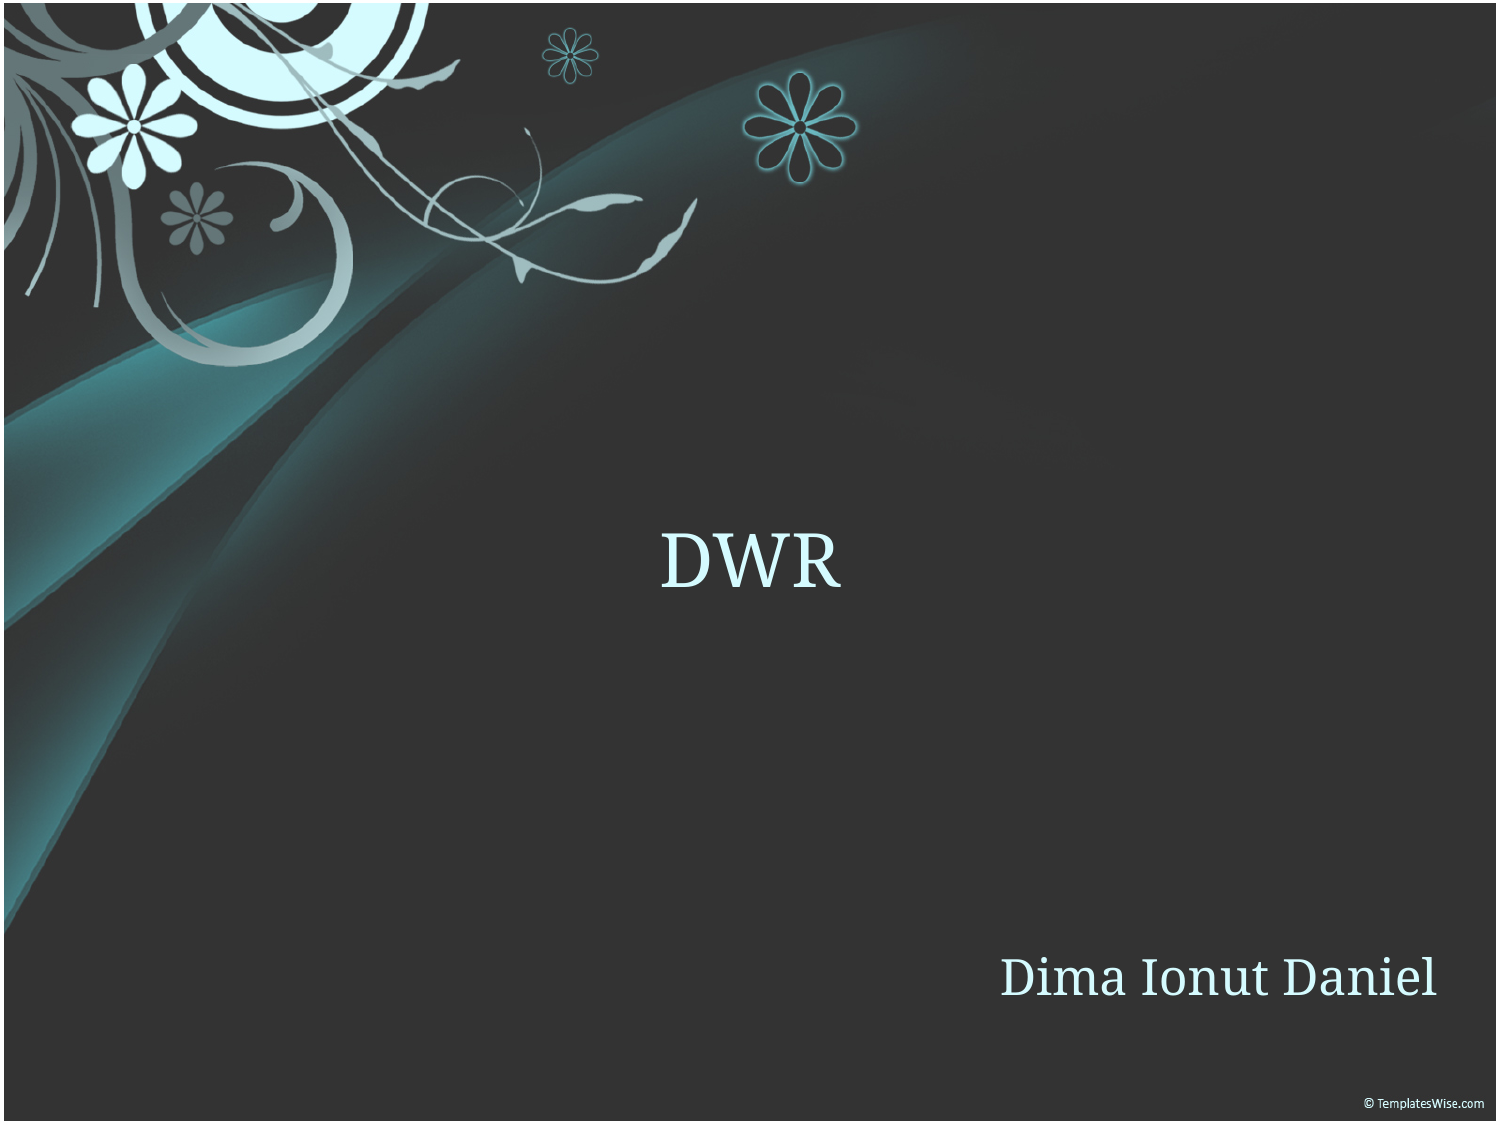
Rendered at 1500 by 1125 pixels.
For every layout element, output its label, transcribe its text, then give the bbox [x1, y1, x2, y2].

title DWR [112, 436, 1388, 679]
subtitle Dima Ionut Daniel [962, 937, 1476, 1041]
picture [0, 0, 1500, 1125]
